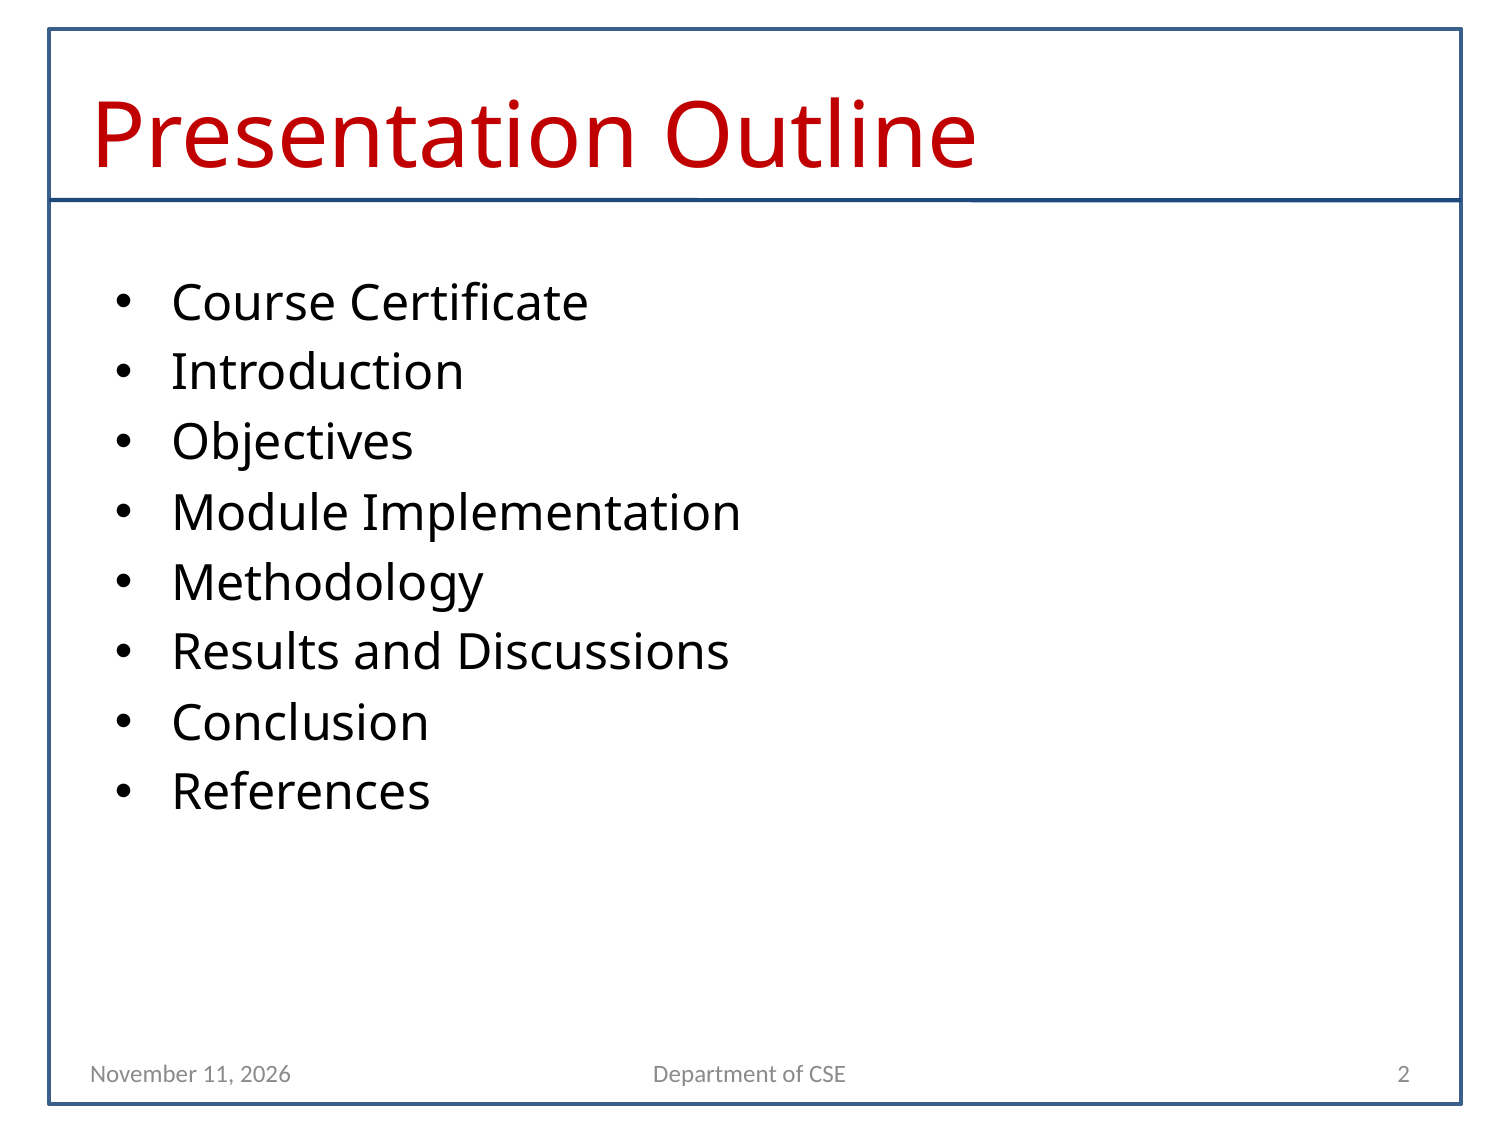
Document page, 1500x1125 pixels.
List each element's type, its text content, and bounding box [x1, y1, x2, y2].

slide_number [75, 1042, 425, 1103]
list Course Certificate Introduction Objectives Module Implementation Methodology Results and Discussions Conclusion References [99, 262, 1450, 1005]
title Presentation Outline [75, 37, 1425, 225]
slide_number 2 [1074, 1042, 1425, 1103]
footer Department of CSE [512, 1042, 988, 1103]
